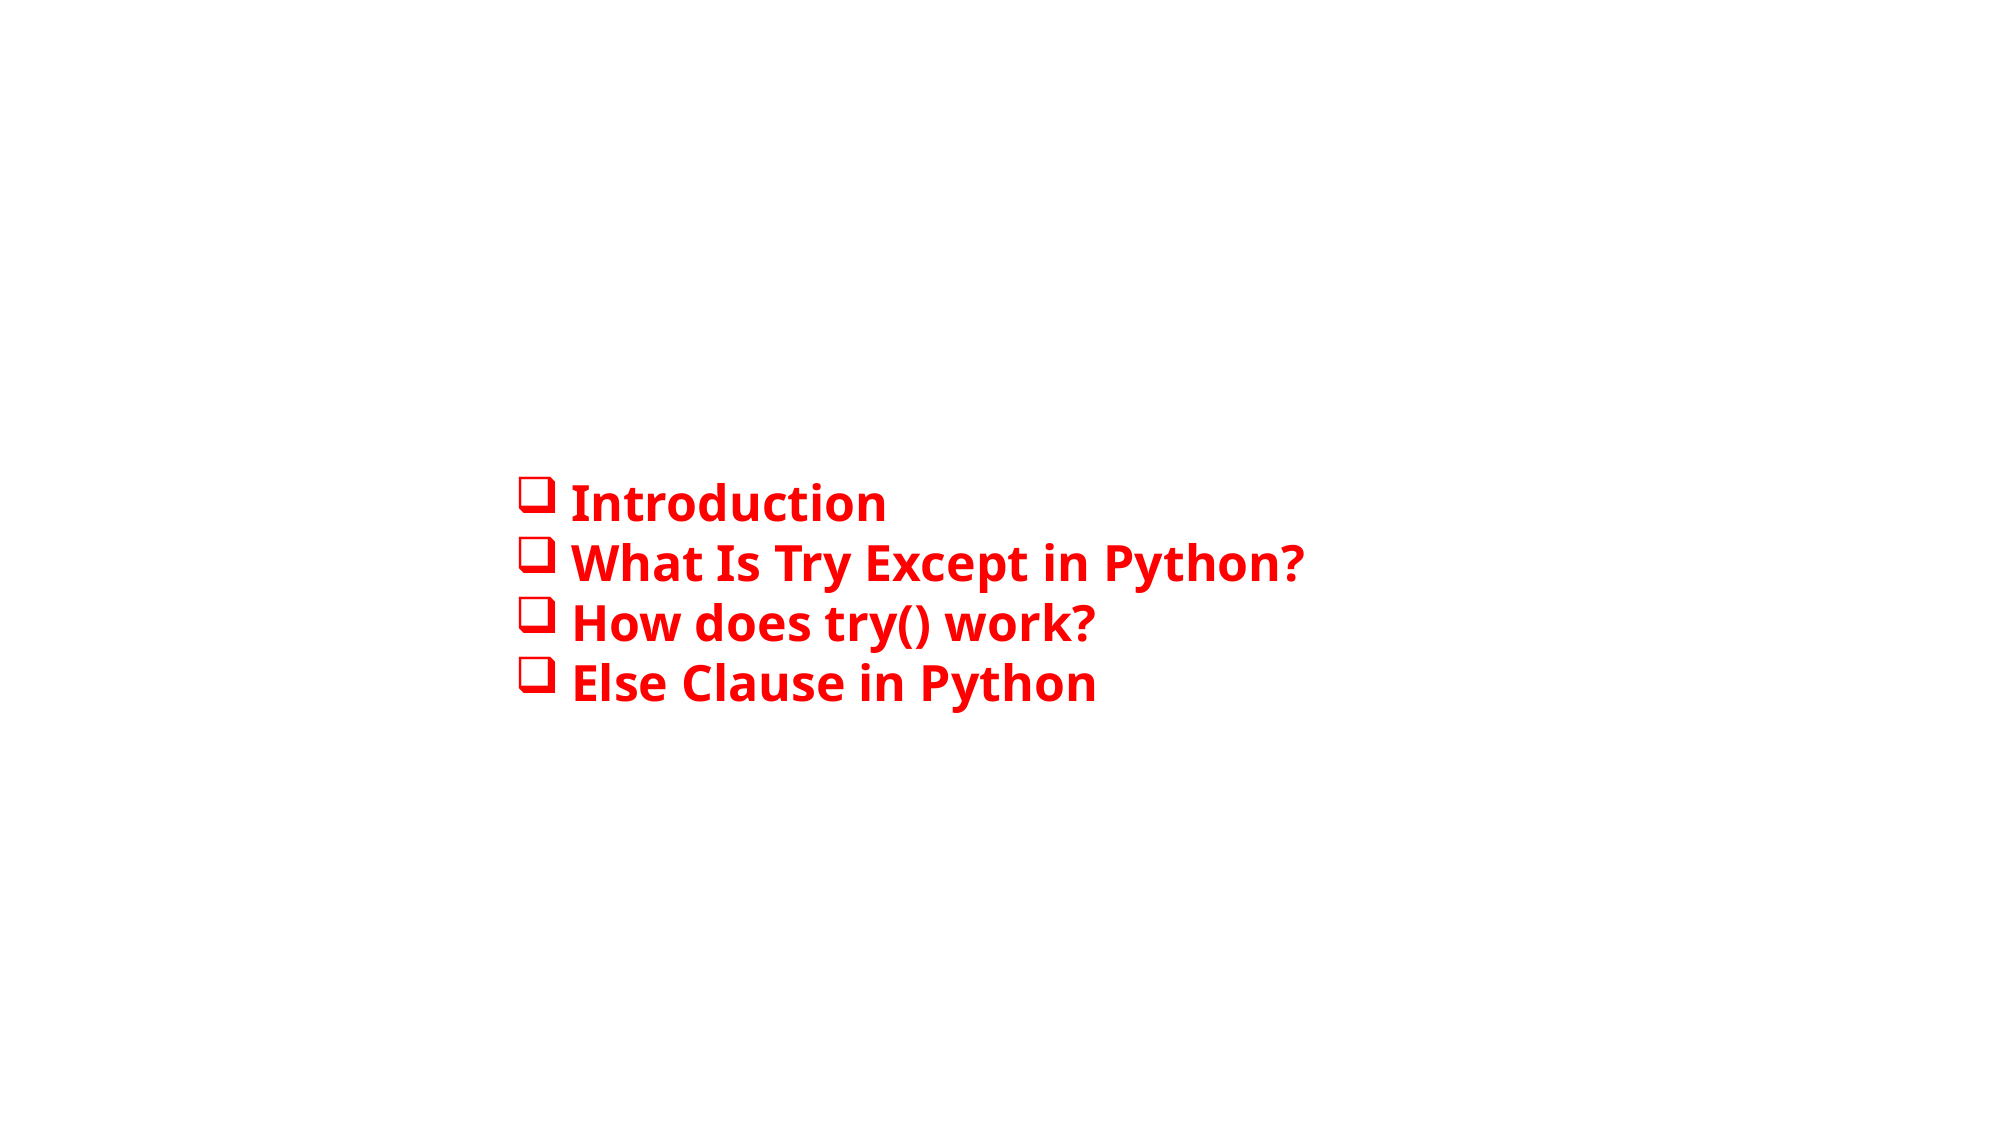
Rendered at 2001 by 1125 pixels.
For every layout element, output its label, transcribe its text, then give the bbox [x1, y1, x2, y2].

text_box Introduction What Is Try Except in Python? How does try() work? Else Clause in Python [500, 463, 1501, 719]
